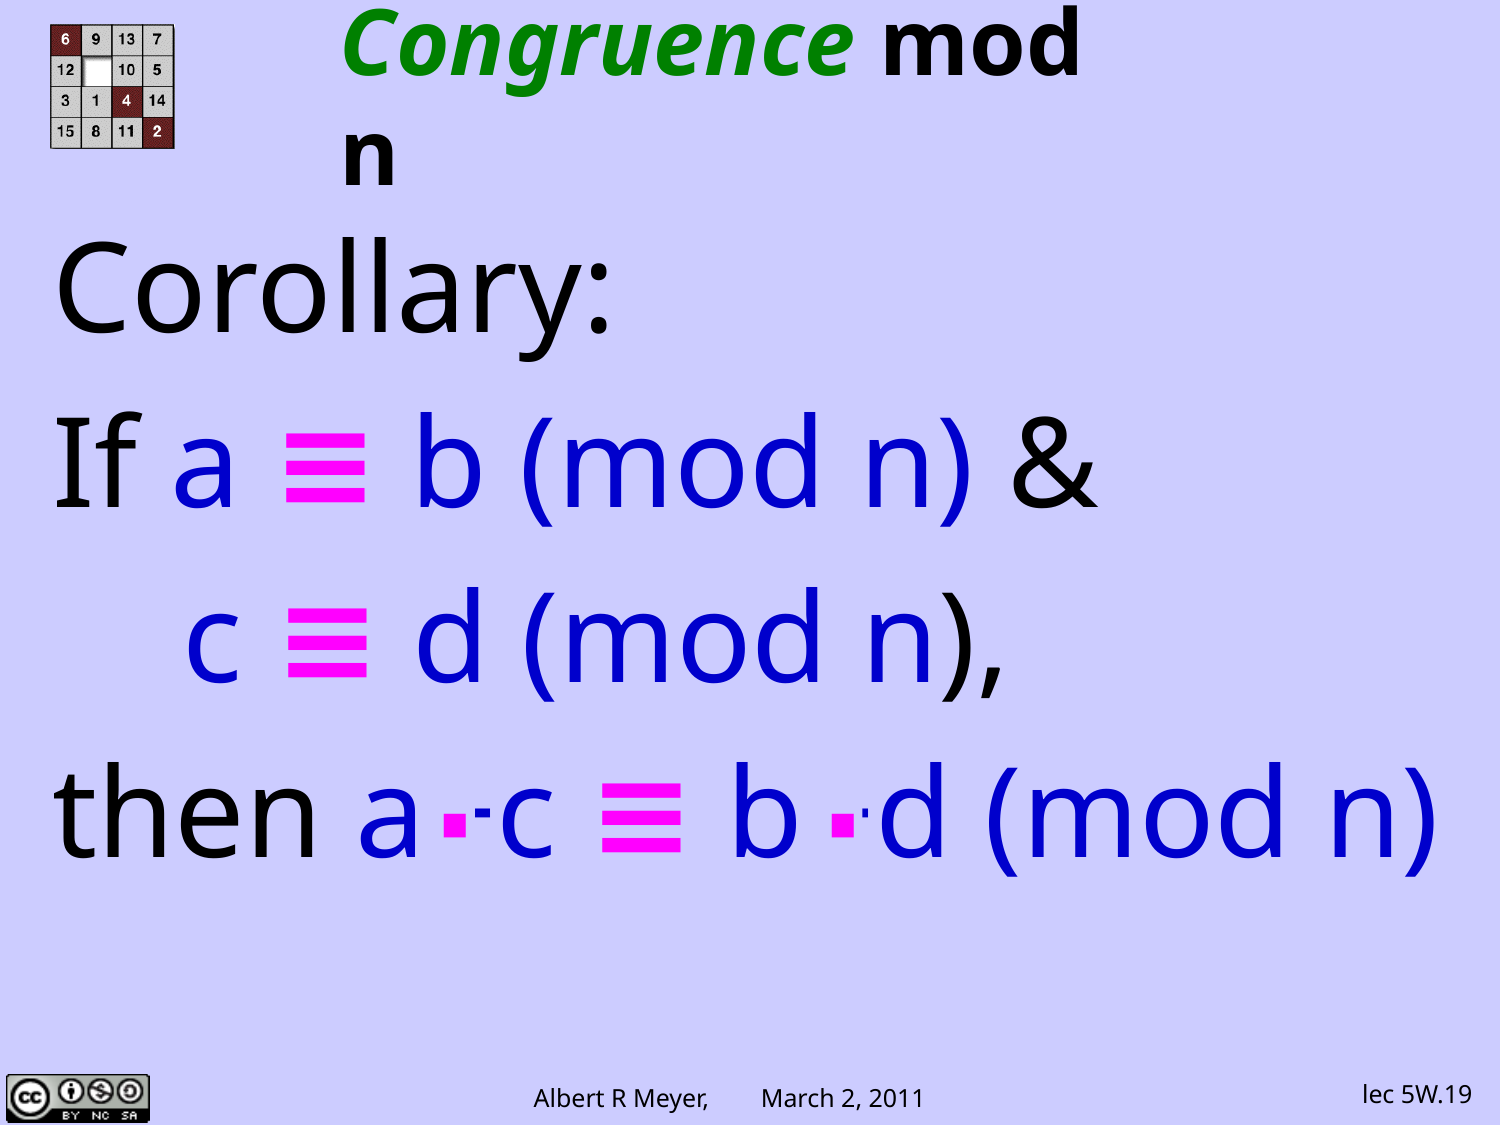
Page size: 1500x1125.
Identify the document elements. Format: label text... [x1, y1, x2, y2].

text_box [416, 737, 863, 950]
text_box Congruence mod n [324, 0, 1163, 188]
picture [50, 24, 175, 149]
list Corollary: If a ≡ b (mod n) & c ≡ d (mod n), then a+c ≡ b+d (mod n) [37, 199, 1463, 913]
slide_number lec 5W.19 [1137, 1065, 1488, 1125]
picture [6, 1074, 150, 1123]
